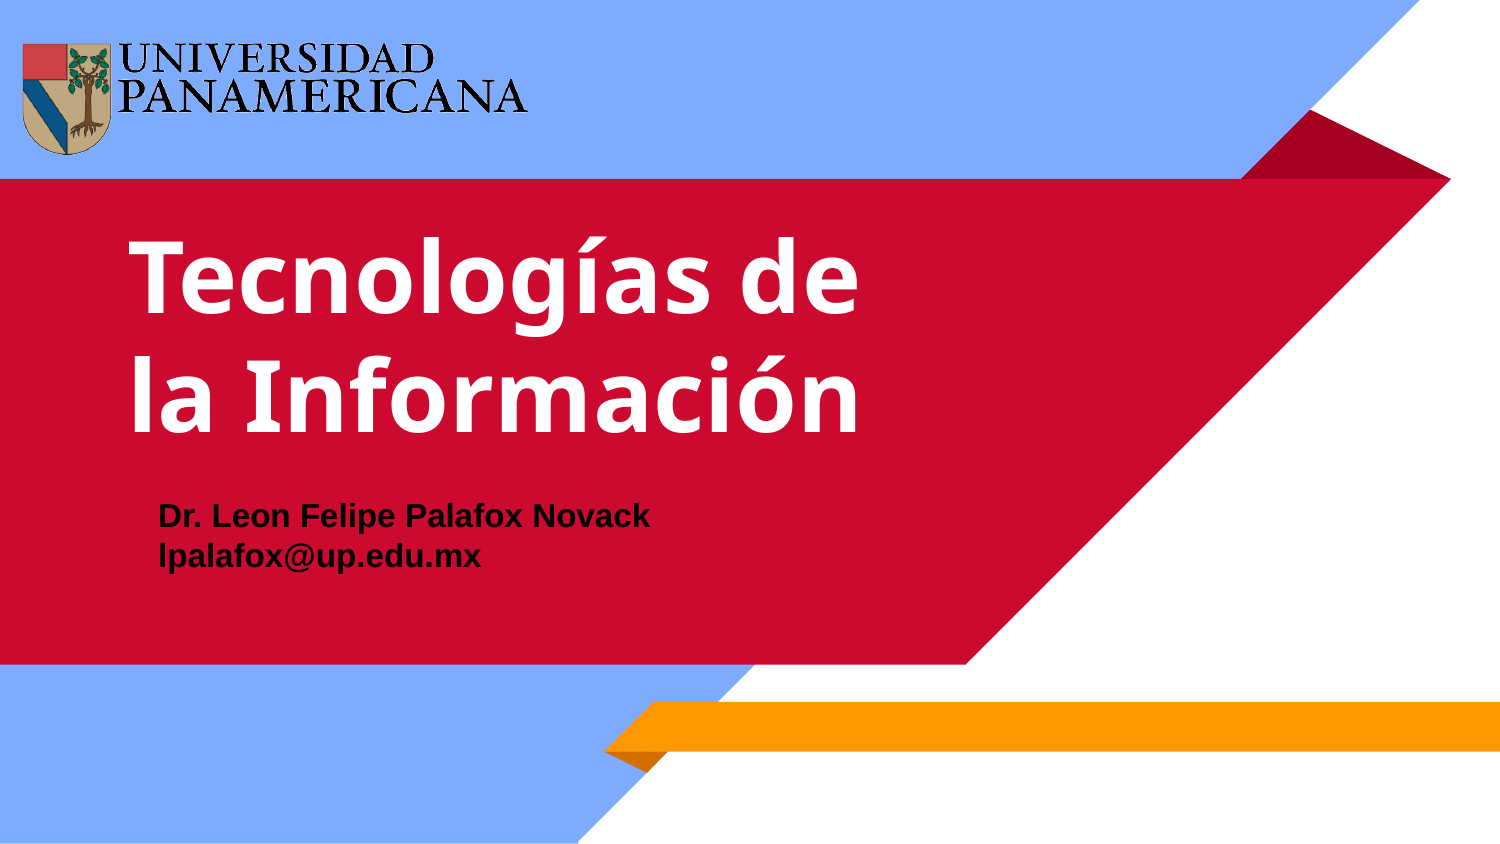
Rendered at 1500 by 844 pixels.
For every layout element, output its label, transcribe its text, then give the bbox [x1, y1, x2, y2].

title Tecnologías de la Información [112, 178, 994, 488]
text_box Dr. Leon Felipe Palafox Novack lpalafox@up.edu.mx [143, 487, 742, 582]
picture [0, 22, 547, 180]
